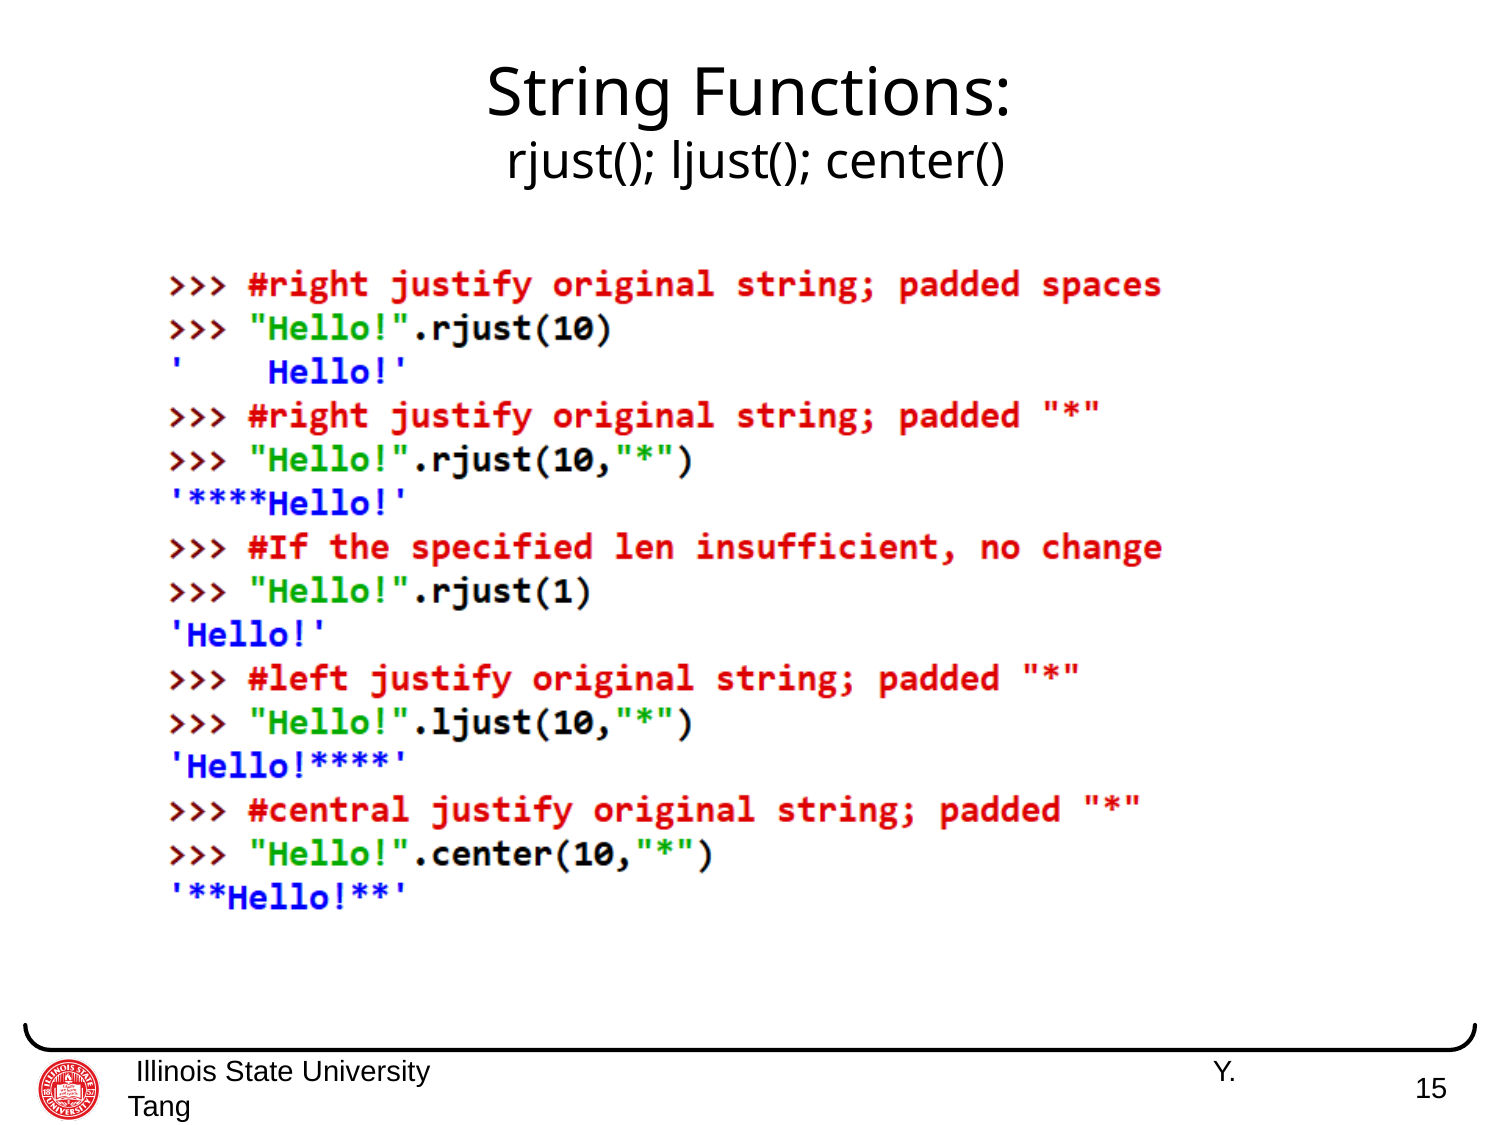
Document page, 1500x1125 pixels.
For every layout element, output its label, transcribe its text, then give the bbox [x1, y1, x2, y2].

picture [162, 262, 1182, 919]
picture [37, 1058, 100, 1121]
slide_number 15 [1149, 1049, 1463, 1125]
title String Functions: rjust(); ljust(); center() [112, 0, 1388, 238]
slide_number Illinois State University Y. Tang [112, 1049, 1149, 1125]
